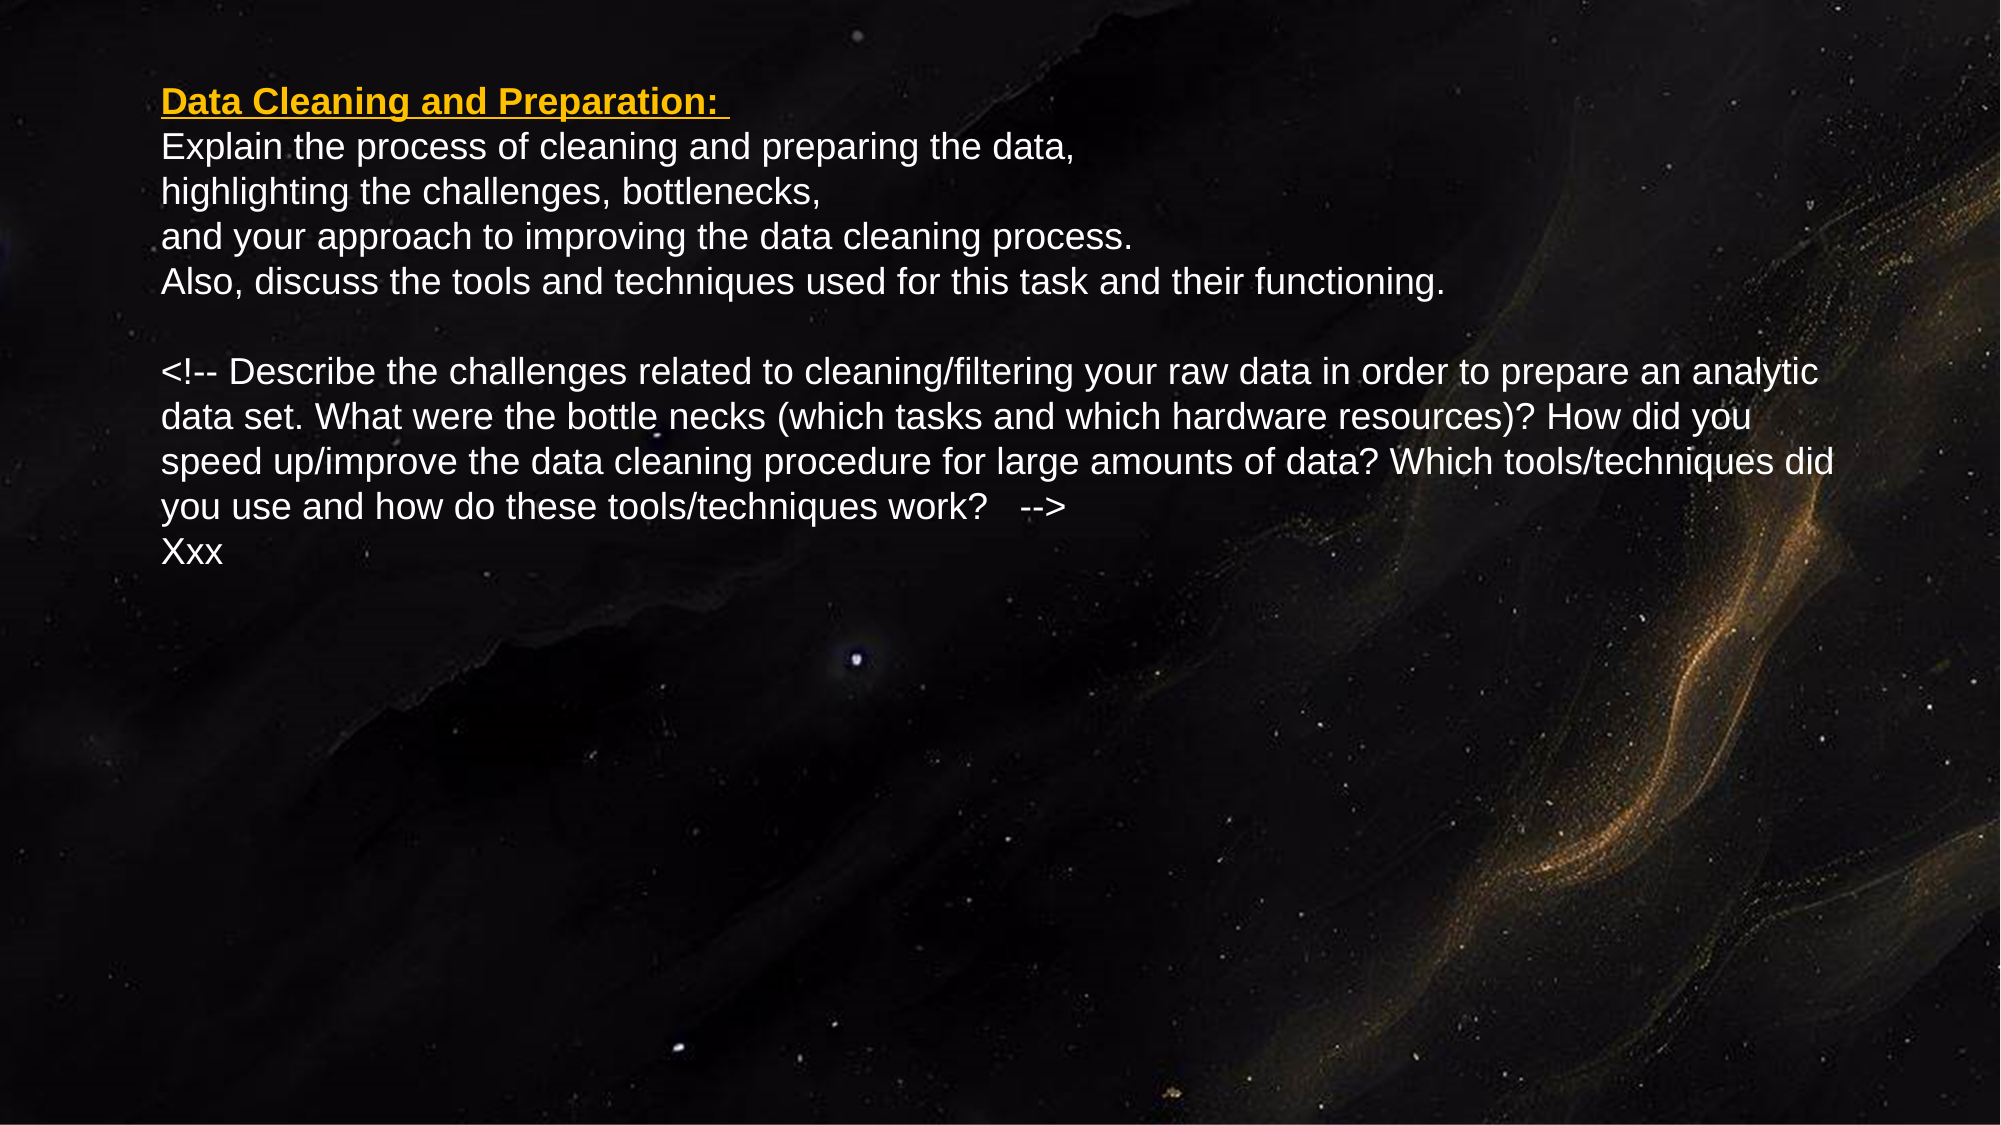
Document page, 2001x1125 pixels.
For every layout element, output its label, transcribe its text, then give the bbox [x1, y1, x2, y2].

text_box Data Cleaning and Preparation: Explain the process of cleaning and preparing the data, highlighting the challenges, bottlenecks, and your approach to improving the data cleaning process. Also, discuss the tools and techniques used for this task and their functioning. <!-- Describe the challenges related to cleaning/filtering your raw data in order to prepare an analytic data set. What were the bottle necks (which tasks and which hardware resources)? How did you speed up/improve the data cleaning procedure for large amounts of data? Which tools/techniques did you use and how do these tools/techniques work? --> Xxx [146, 70, 1854, 580]
picture [0, 0, 2001, 1125]
